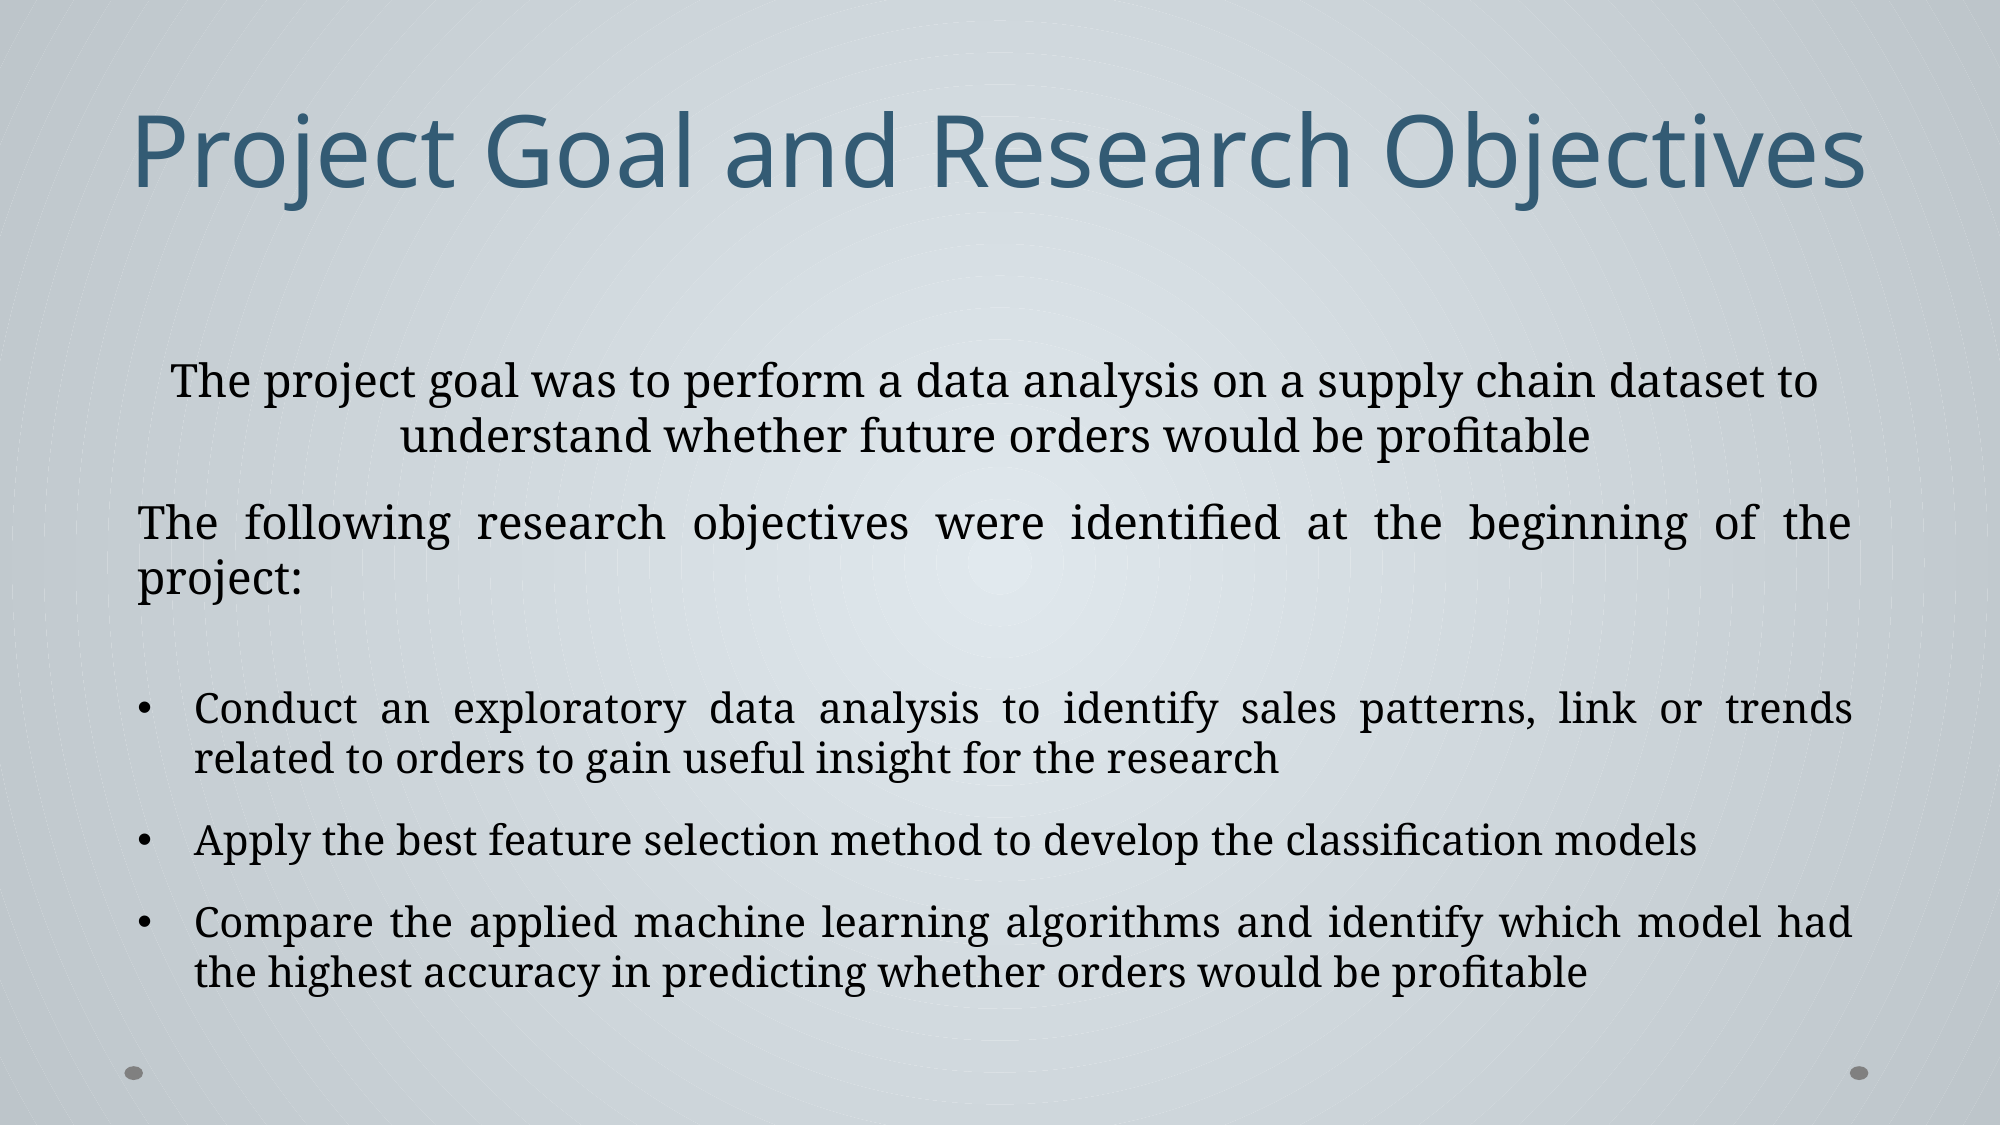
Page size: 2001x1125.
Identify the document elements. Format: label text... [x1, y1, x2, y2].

text_box Project Goal and Research Objectives [99, 59, 1900, 256]
list The project goal was to perform a data analysis on a supply chain dataset to understand whether future orders would be profitable The following research objectives were identified at the beginning of the project: Conduct an exploratory data analysis to identify sales patterns, link or trends related to orders to gain useful insight for the research Apply the best feature selection method to develop the classification models Compare the applied machine learning algorithms and identify which model had the highest accuracy in predicting whether orders would be profitable [122, 343, 1869, 1046]
